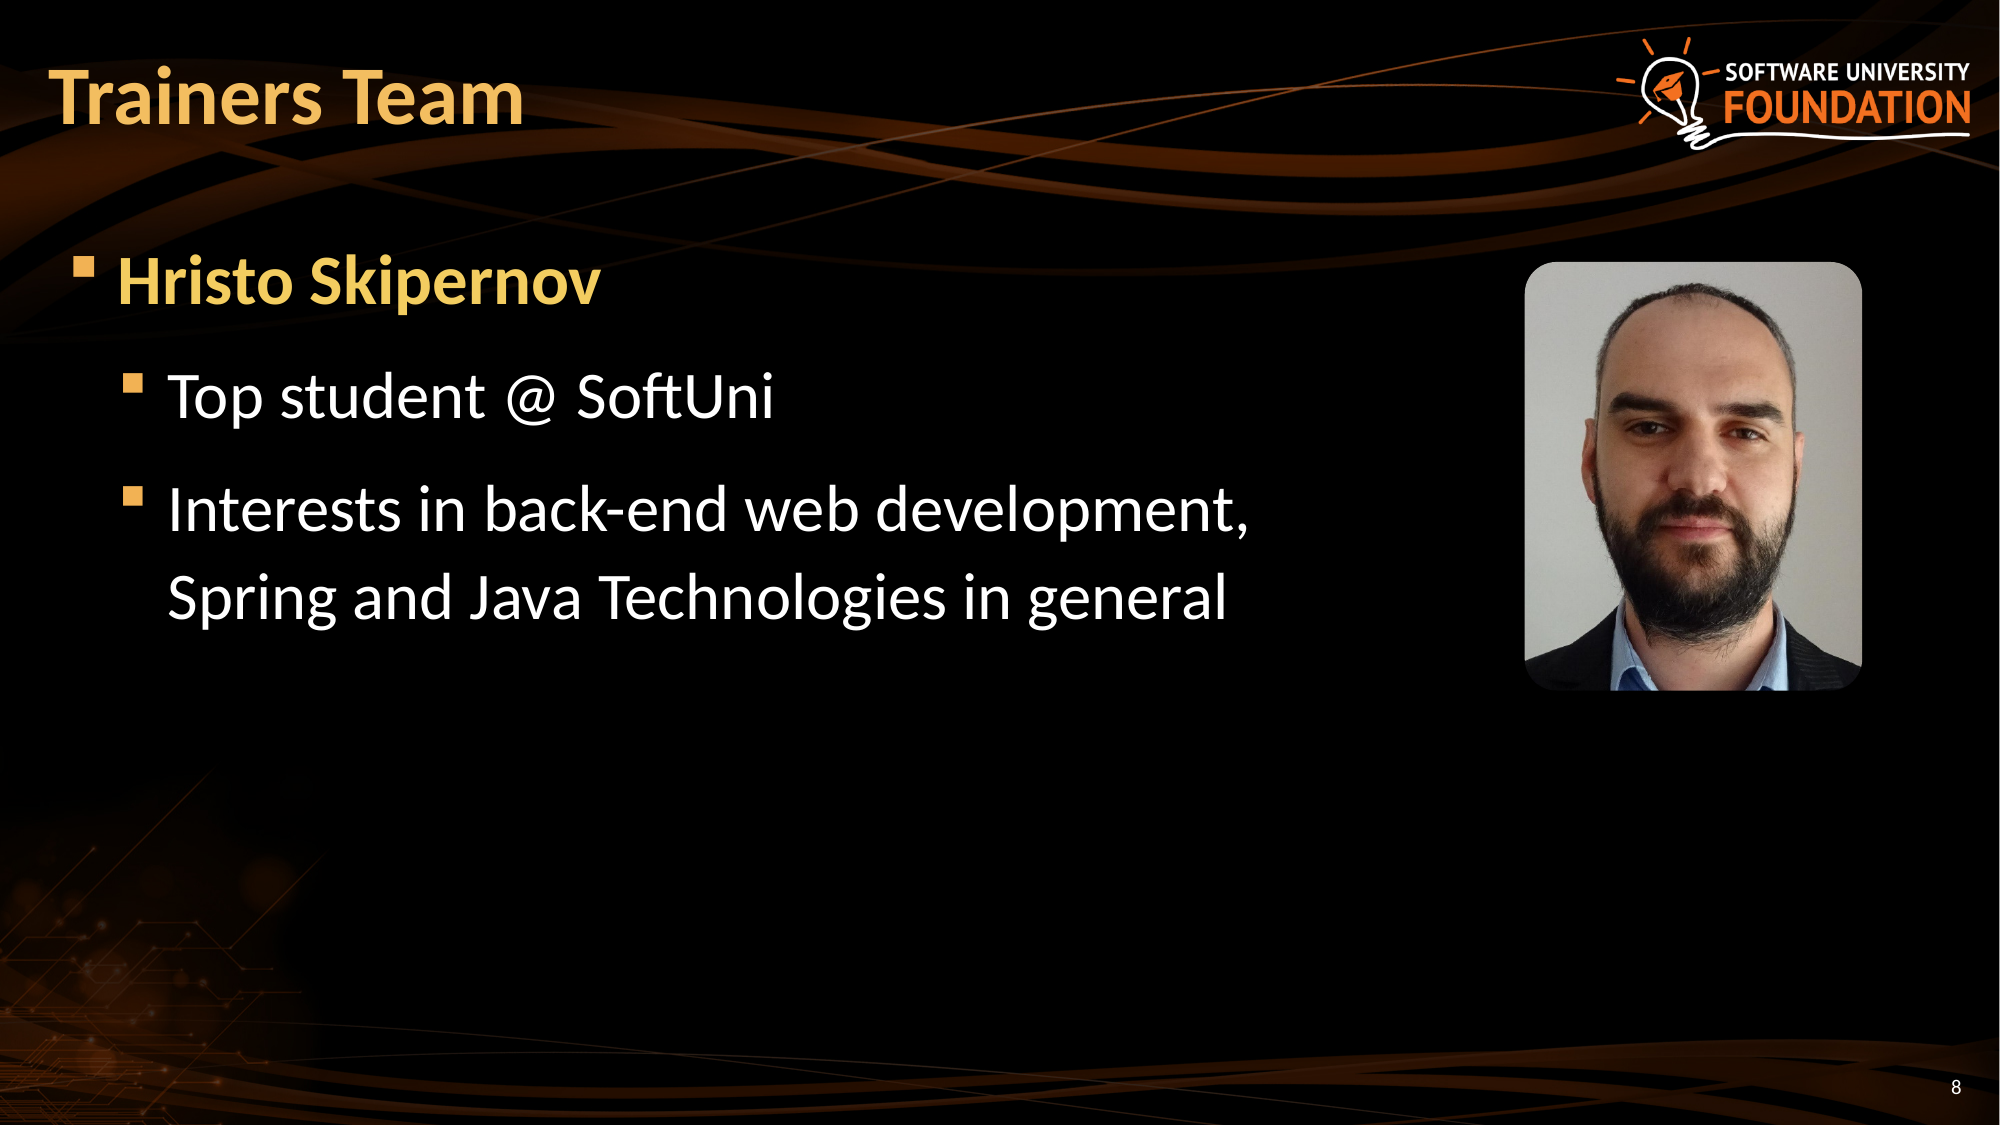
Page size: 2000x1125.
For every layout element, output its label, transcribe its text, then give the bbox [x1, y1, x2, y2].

title Trainers Team [30, 6, 1602, 189]
picture [0, 0, 2000, 1125]
slide_number 8 [1897, 1070, 1968, 1103]
list Hristo Skipernov Top student @ SoftUni Interests in back-end web development, Spring and Java Technologies in general [49, 219, 1313, 1088]
